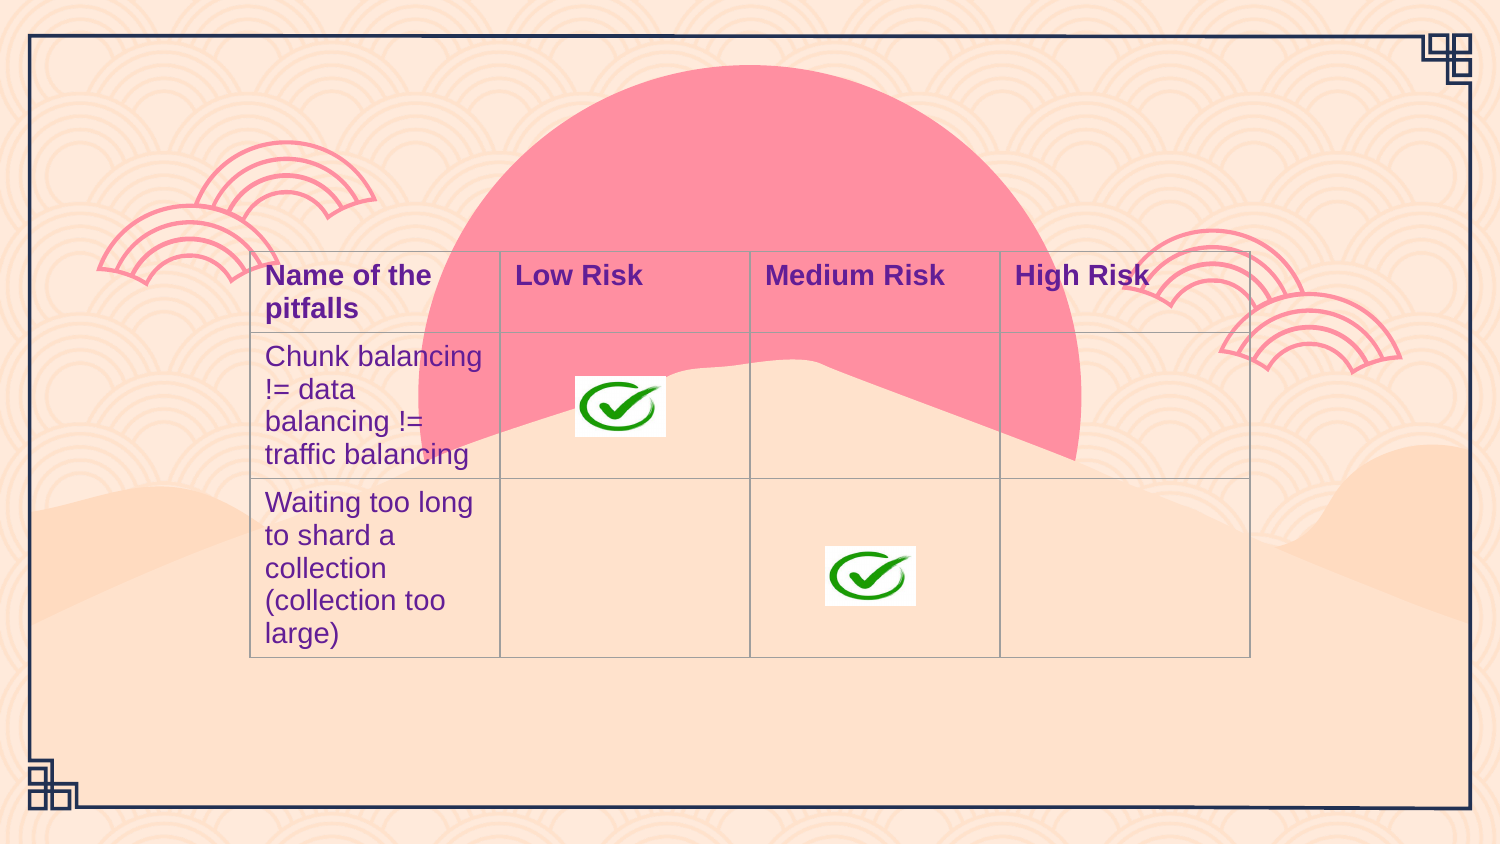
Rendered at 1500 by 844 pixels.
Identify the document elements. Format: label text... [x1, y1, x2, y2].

table_header Medium Risk [751, 252, 999, 332]
table_cell Chunk balancing != data balancing != traffic balancing [251, 333, 499, 478]
table_cell [501, 479, 749, 657]
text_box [93, 136, 379, 289]
table_header High Risk [1001, 252, 1115, 332]
table_cell [751, 333, 999, 478]
picture [0, 0, 1500, 844]
table_cell [751, 479, 999, 657]
table_cell Waiting too long to shard a collection (collection too large) [251, 479, 499, 657]
table_cell [1001, 479, 1249, 657]
table_header Low Risk [501, 252, 749, 332]
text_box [1120, 225, 1406, 378]
table_cell [501, 333, 749, 478]
table_header Name of the pitfalls [251, 252, 499, 332]
table_cell [1001, 333, 1249, 478]
